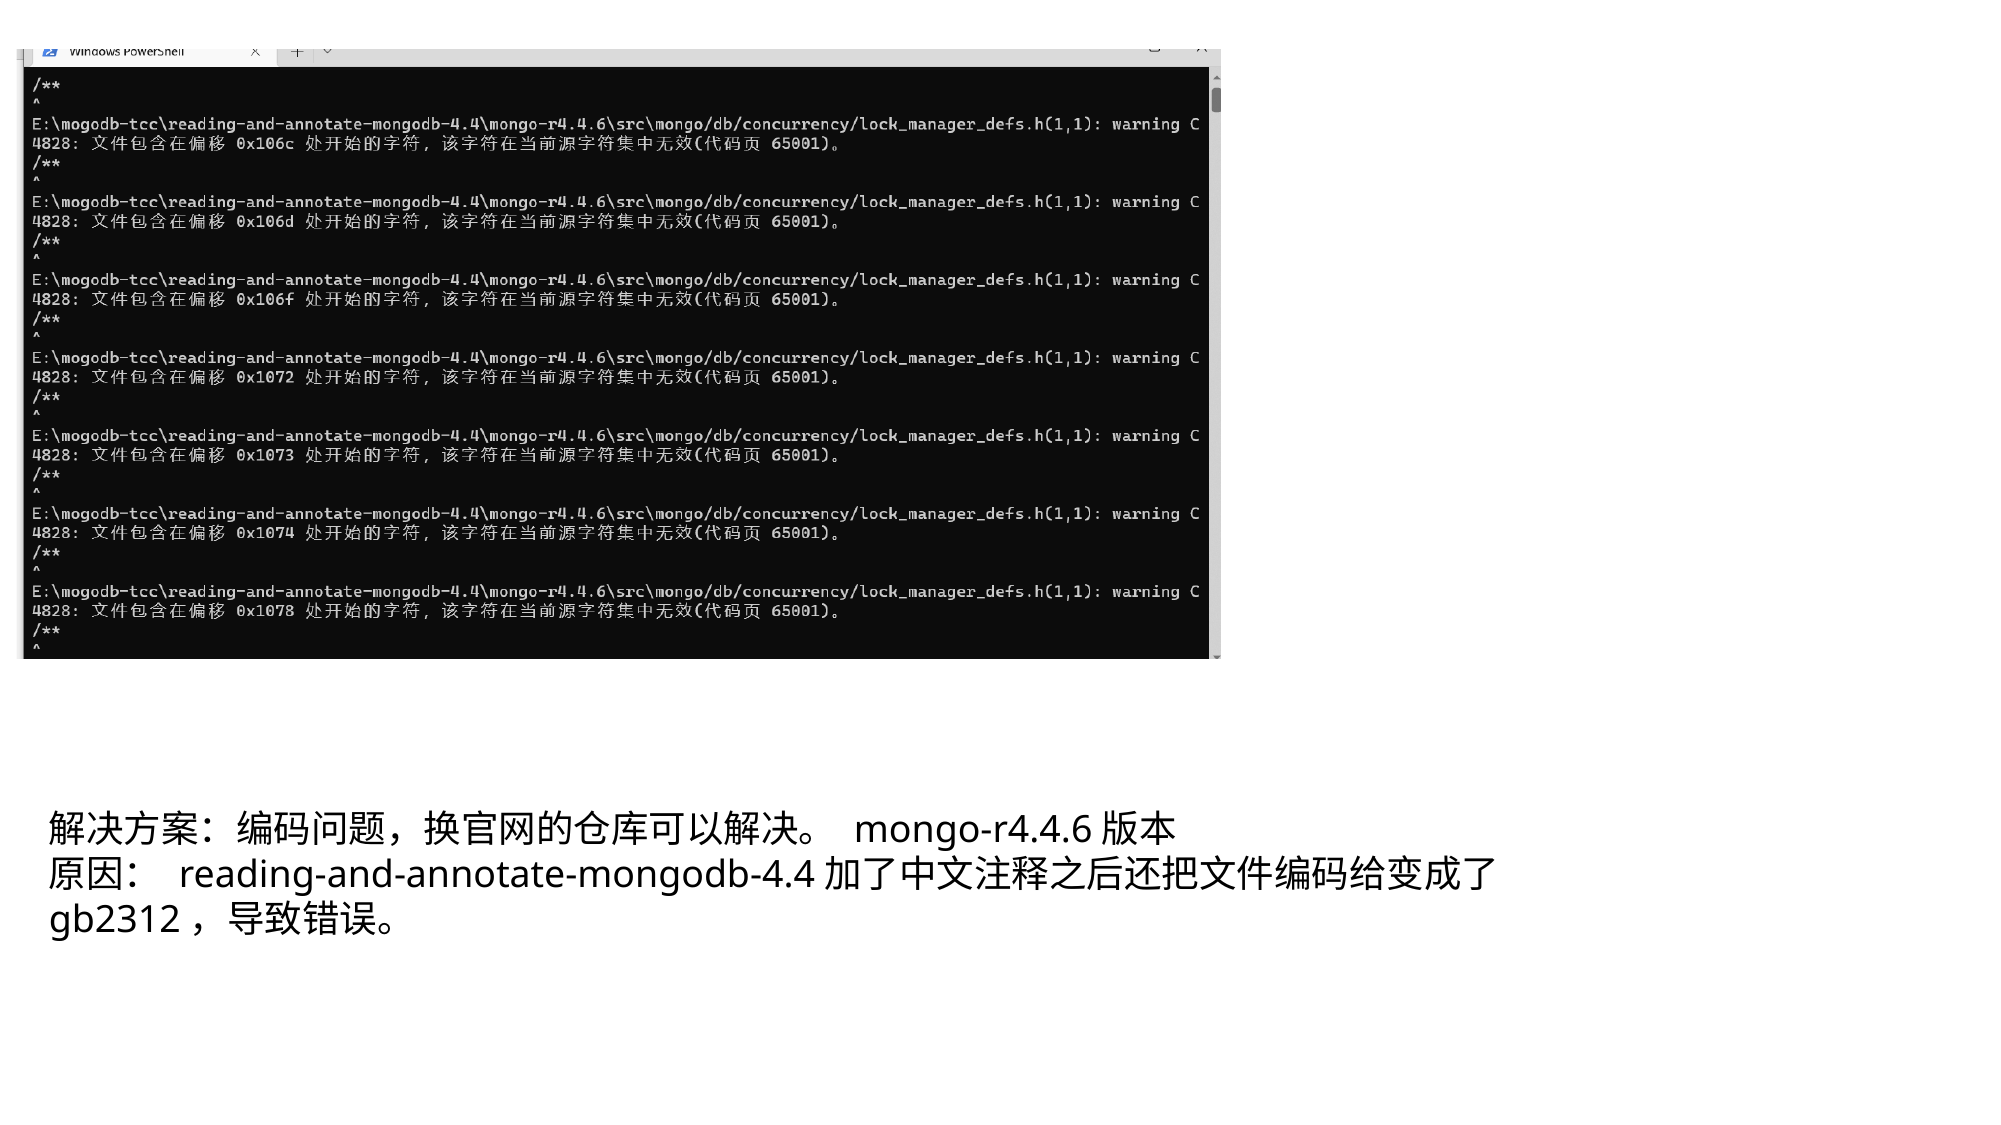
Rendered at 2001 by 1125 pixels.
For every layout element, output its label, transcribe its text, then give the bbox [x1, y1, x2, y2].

text_box 解决方案：编码问题，换官网的仓库可以解决。 mongo-r4.4.6版本 原因： reading-and-annotate-mongodb-4.4加了中文注释之后还把文件编码给变成了gb2312，导致错误。 [34, 797, 1529, 948]
picture [16, 49, 1221, 659]
